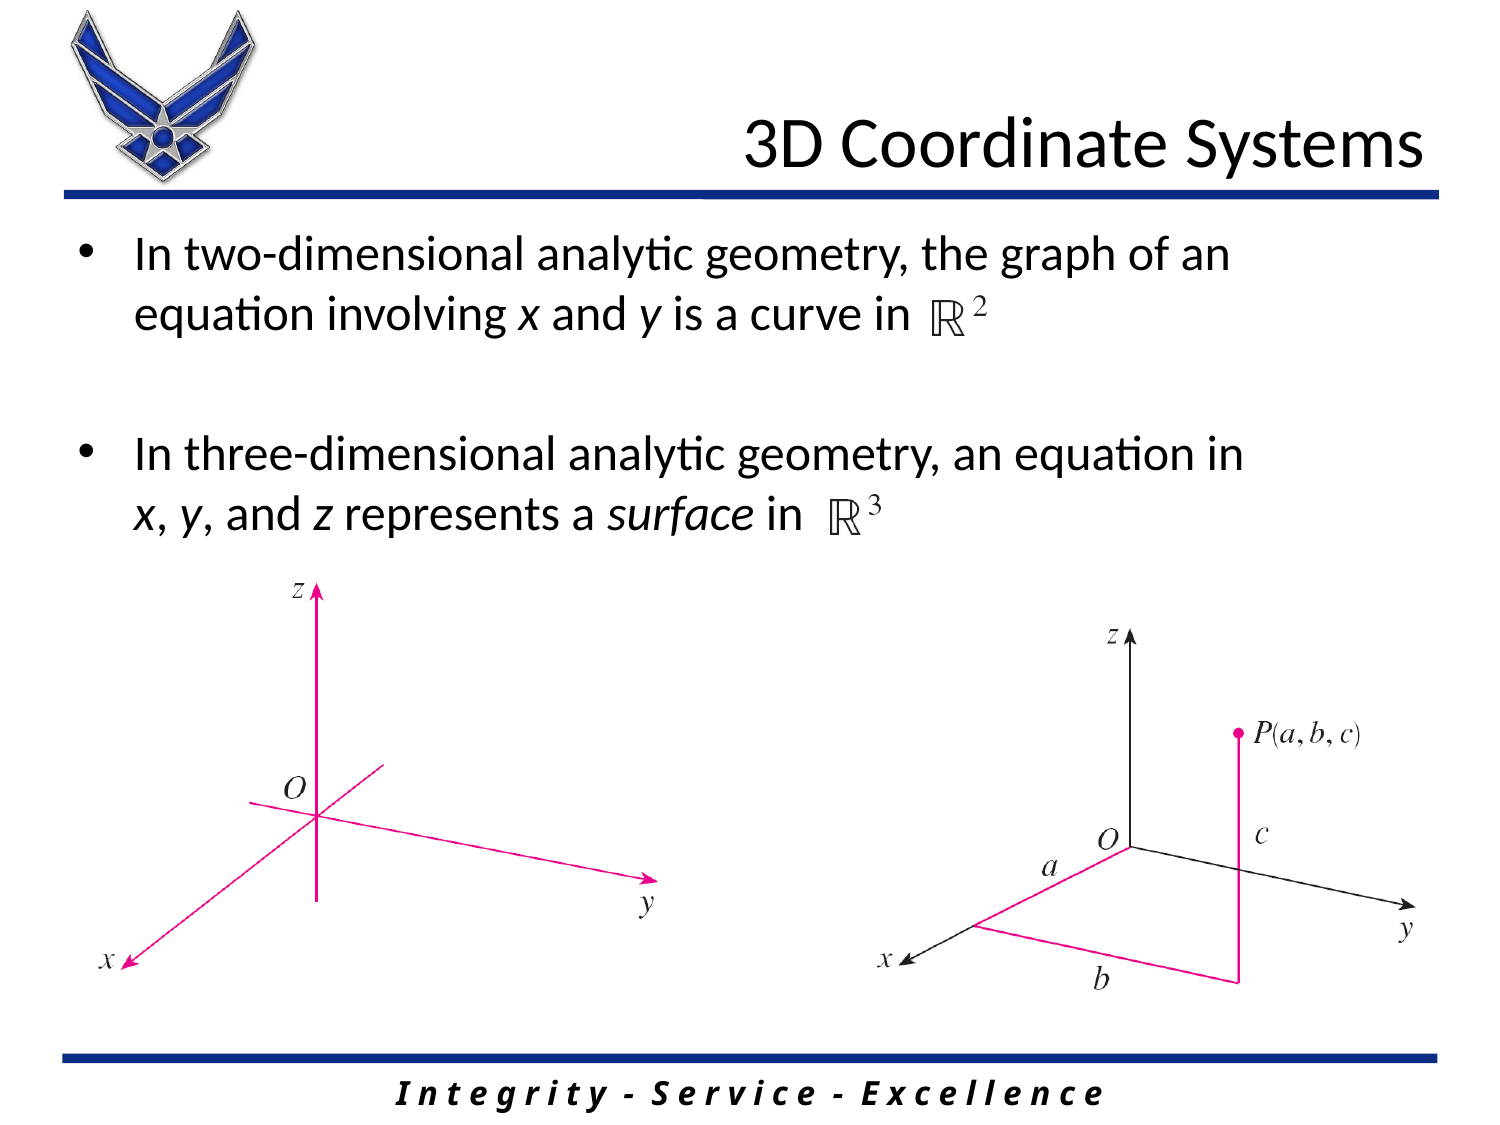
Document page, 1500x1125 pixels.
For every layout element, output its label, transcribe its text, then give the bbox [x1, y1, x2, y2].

picture [74, 574, 663, 982]
picture [928, 287, 988, 342]
list In two-dimensional analytic geometry, the graph of an equation involving x and y is a curve in . In three-dimensional analytic geometry, an equation in x, y, and z represents a surface in . [62, 213, 1432, 1043]
picture [824, 490, 883, 538]
picture [65, 5, 261, 188]
title 3D Coordinate Systems [270, 45, 1440, 233]
picture [853, 623, 1421, 1014]
